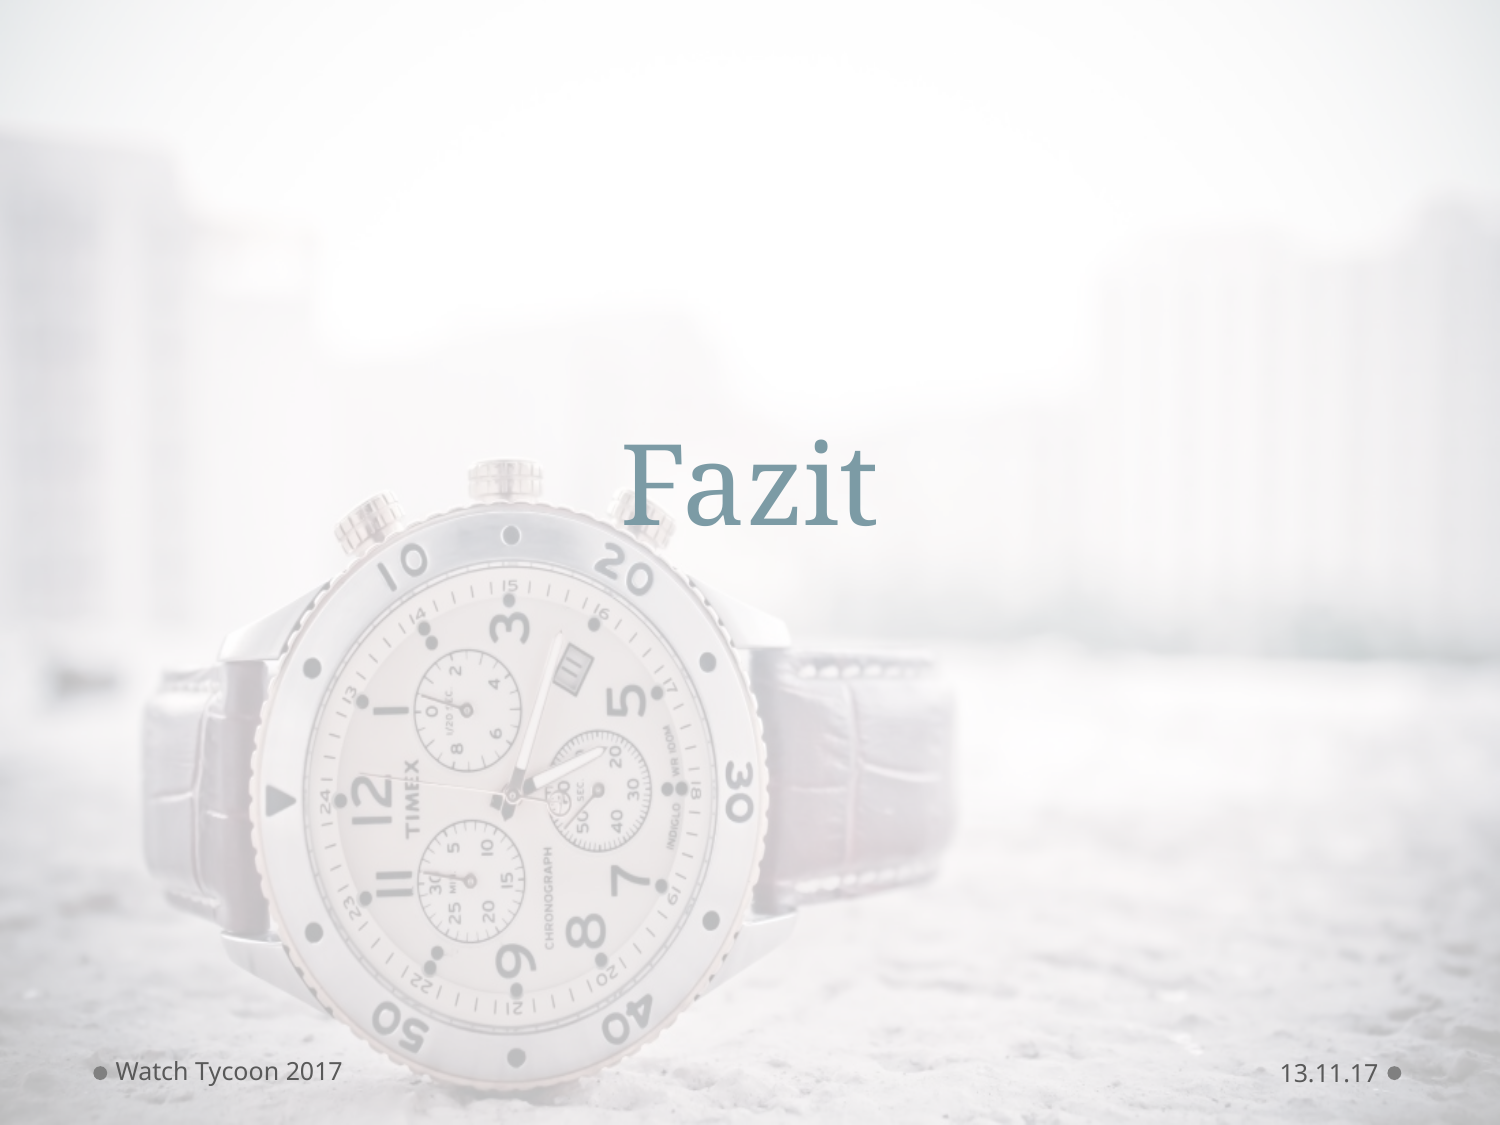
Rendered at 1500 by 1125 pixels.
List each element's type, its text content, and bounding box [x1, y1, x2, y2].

title Fazit [75, 68, 1425, 556]
footer Watch Tycoon 2017 [108, 1042, 576, 1103]
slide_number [1043, 1042, 1386, 1103]
